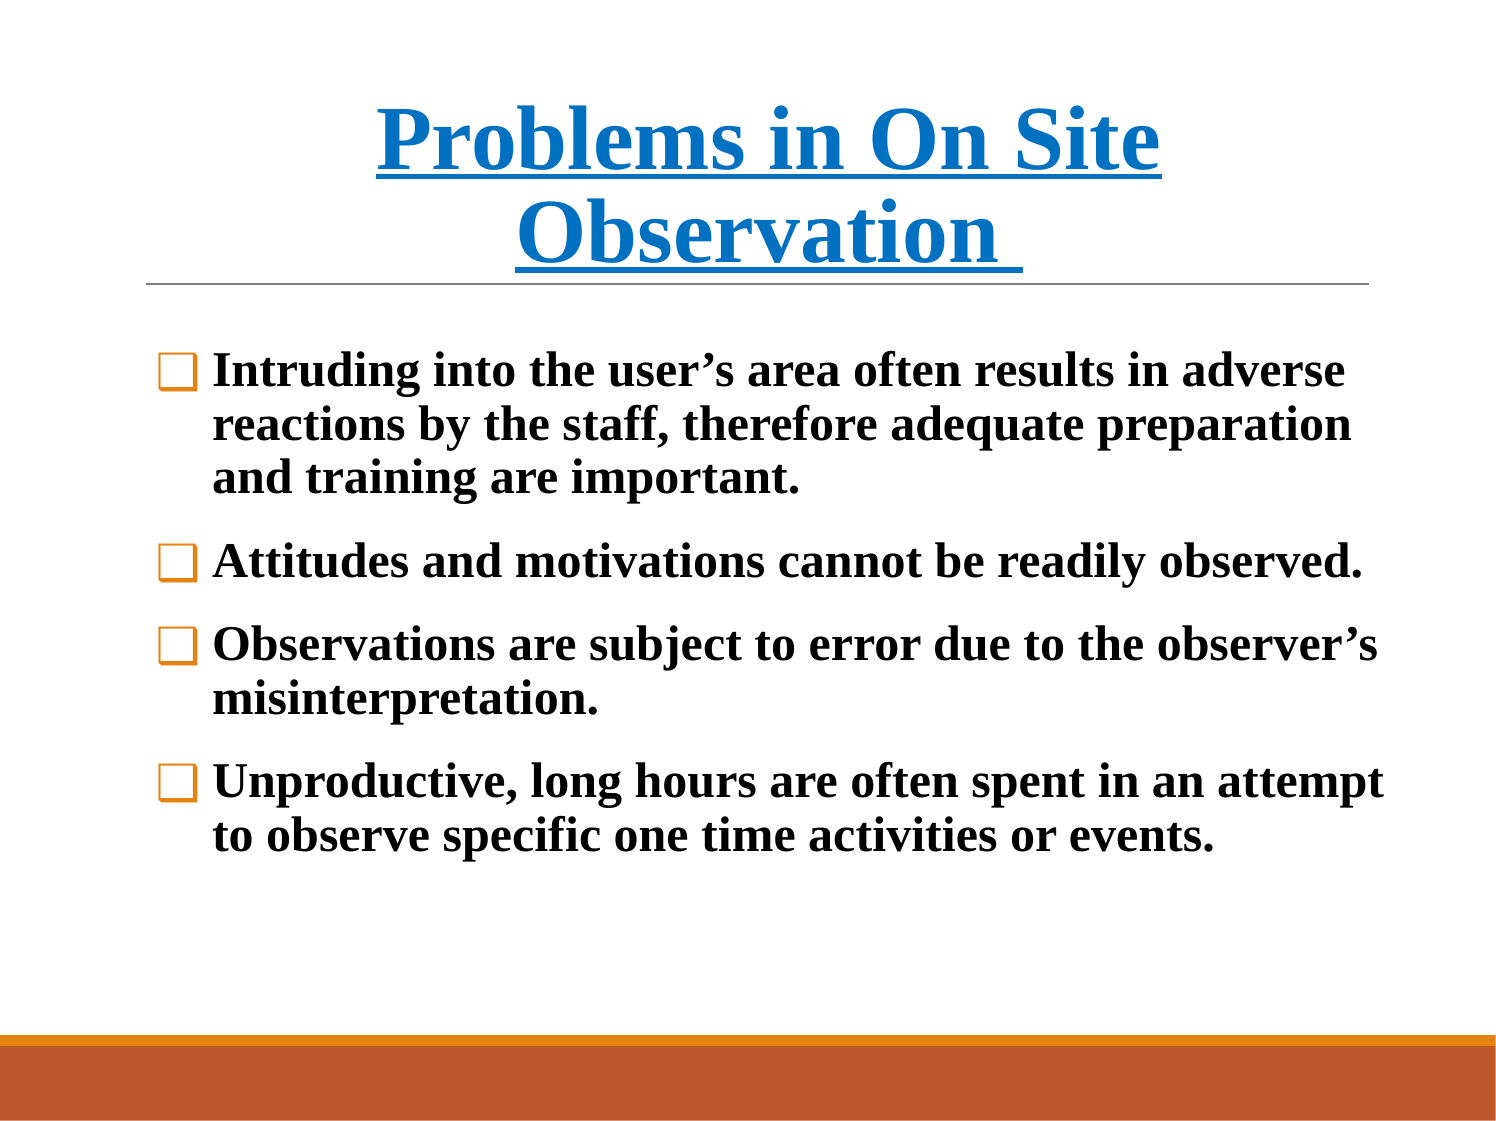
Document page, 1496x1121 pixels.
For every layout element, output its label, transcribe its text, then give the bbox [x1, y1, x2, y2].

title Problems in On Site Observation [122, 197, 1416, 289]
list Intruding into the user’s area often results in adverse reactions by the staff, therefore adequate preparation and training are important. Attitudes and motivations cannot be readily observed. Observations are subject to error due to the observer’s misinterpretation. Unproductive, long hours are often spent in an attempt to observe specific one time activities or events. [155, 335, 1436, 881]
